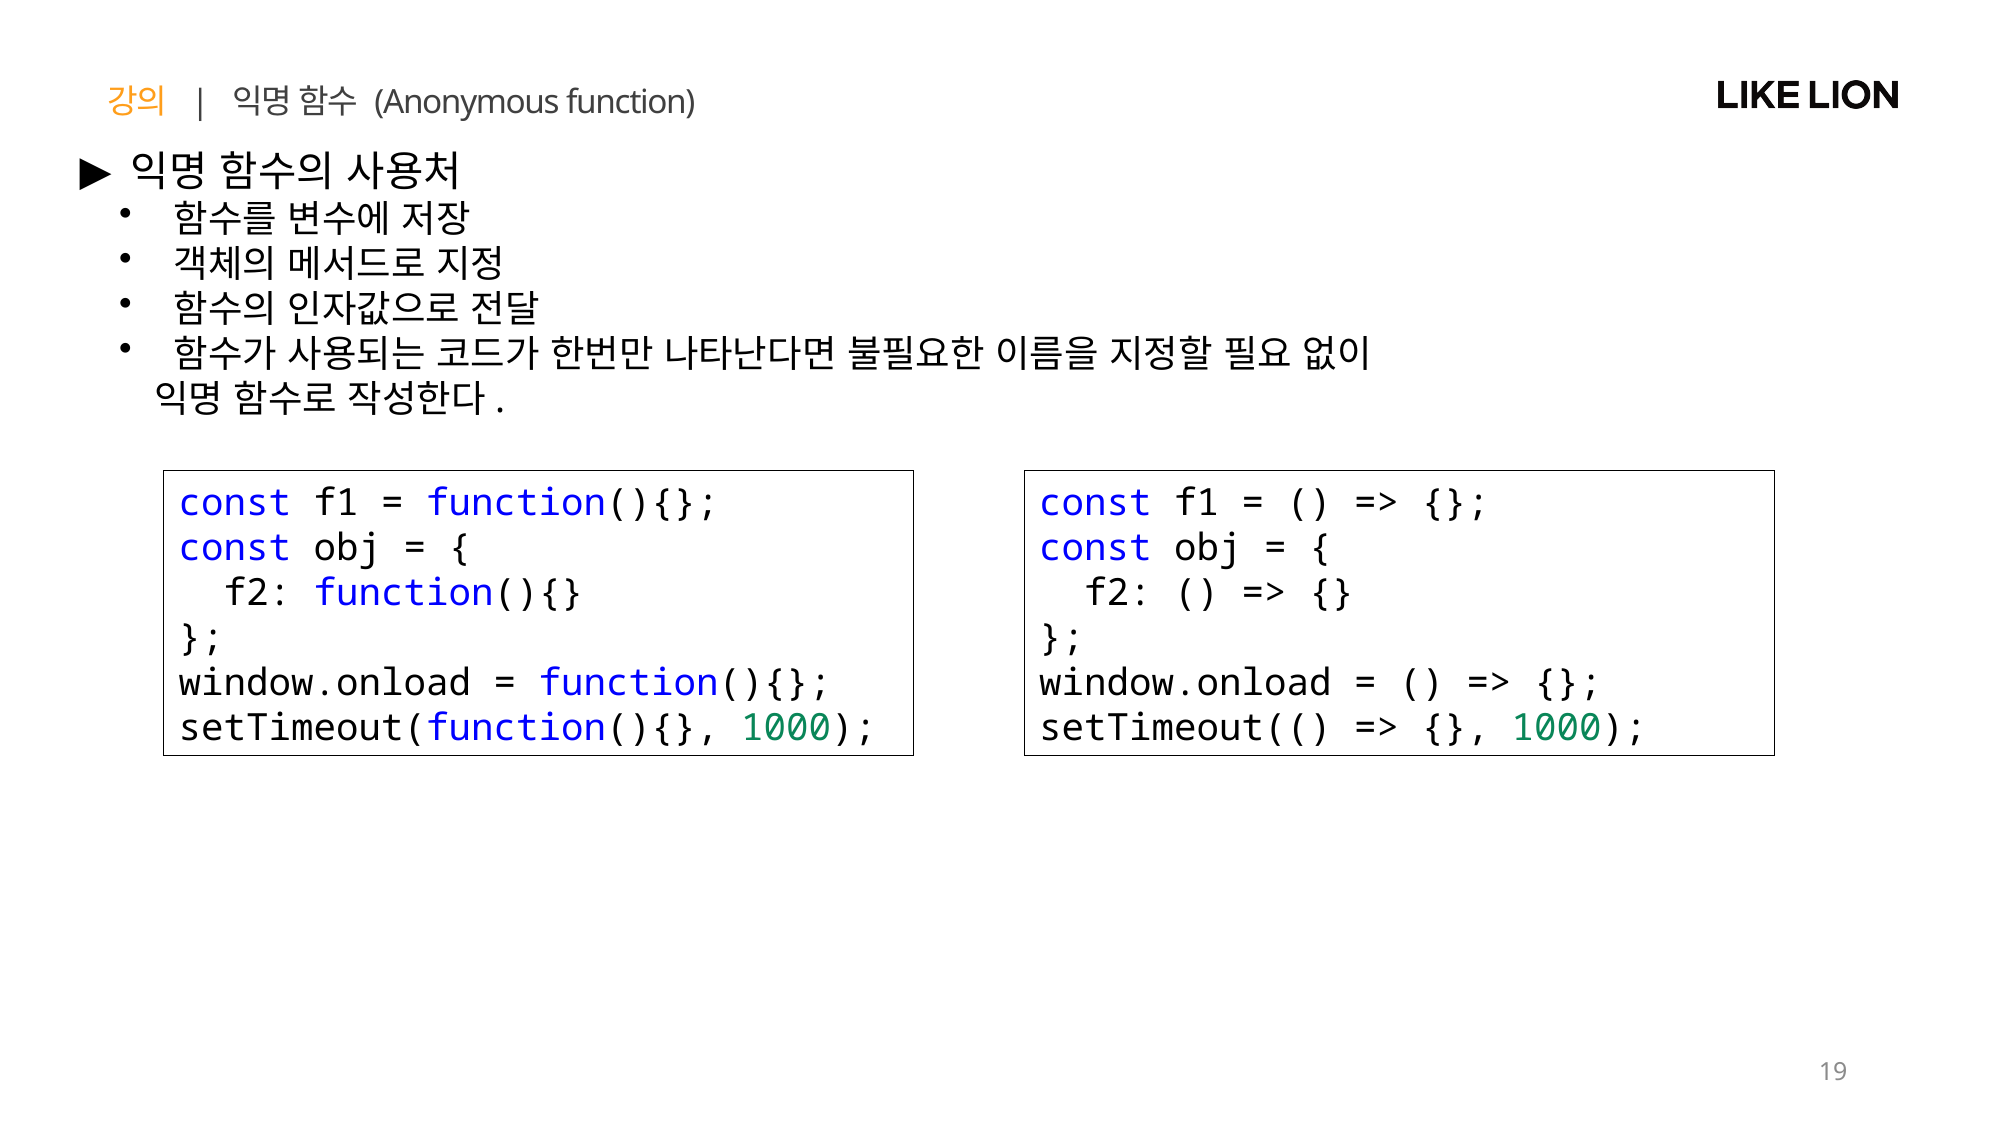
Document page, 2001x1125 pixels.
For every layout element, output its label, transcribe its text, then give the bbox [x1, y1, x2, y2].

text_box 익명 함수의 사용처 함수를 변수에 저장 객체의 메서드로 지정 함수의 인자값으로 전달 함수가 사용되는 코드가 한번만 나타난다면 불필요한 이름을 지정할 필요 없이 익명 함수로 작성한다. [64, 137, 1436, 427]
text_box 강의 | 익명 함수 (Anonymous function) [92, 72, 866, 128]
picture [1718, 80, 1898, 109]
slide_number 19 [1412, 1042, 1863, 1103]
text_box const f1 = function(){}; const obj = { f2: function(){} }; window.onload = function(){}; setTimeout(function(){}, 1000); [163, 470, 914, 756]
text_box const f1 = () => {}; const obj = { f2: () => {} }; window.onload = () => {}; setTimeout(() => {}, 1000); [1024, 470, 1775, 756]
